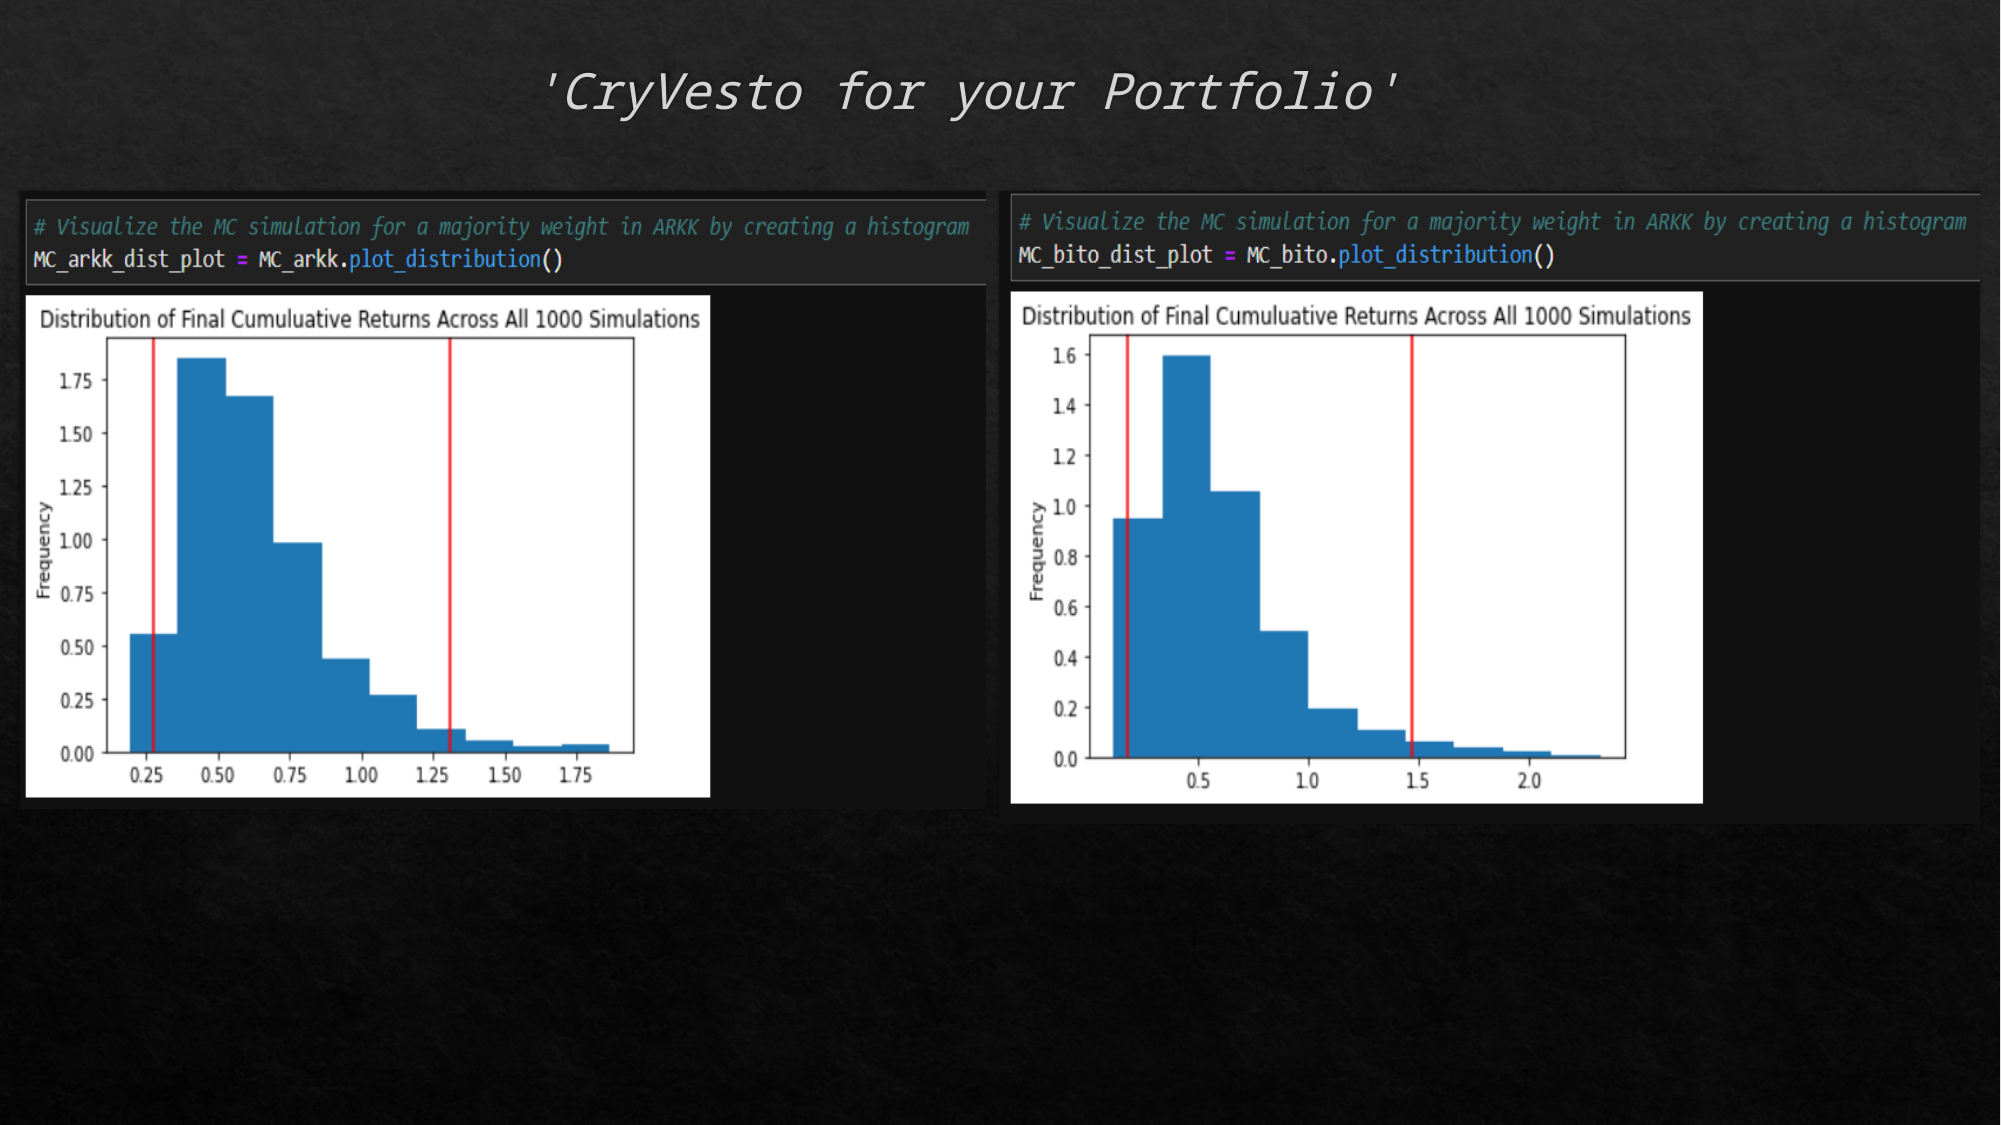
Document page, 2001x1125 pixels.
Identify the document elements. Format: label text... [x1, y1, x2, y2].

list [999, 191, 1981, 824]
title 'CryVesto for your Portfolio' [268, 38, 1662, 149]
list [19, 191, 986, 809]
